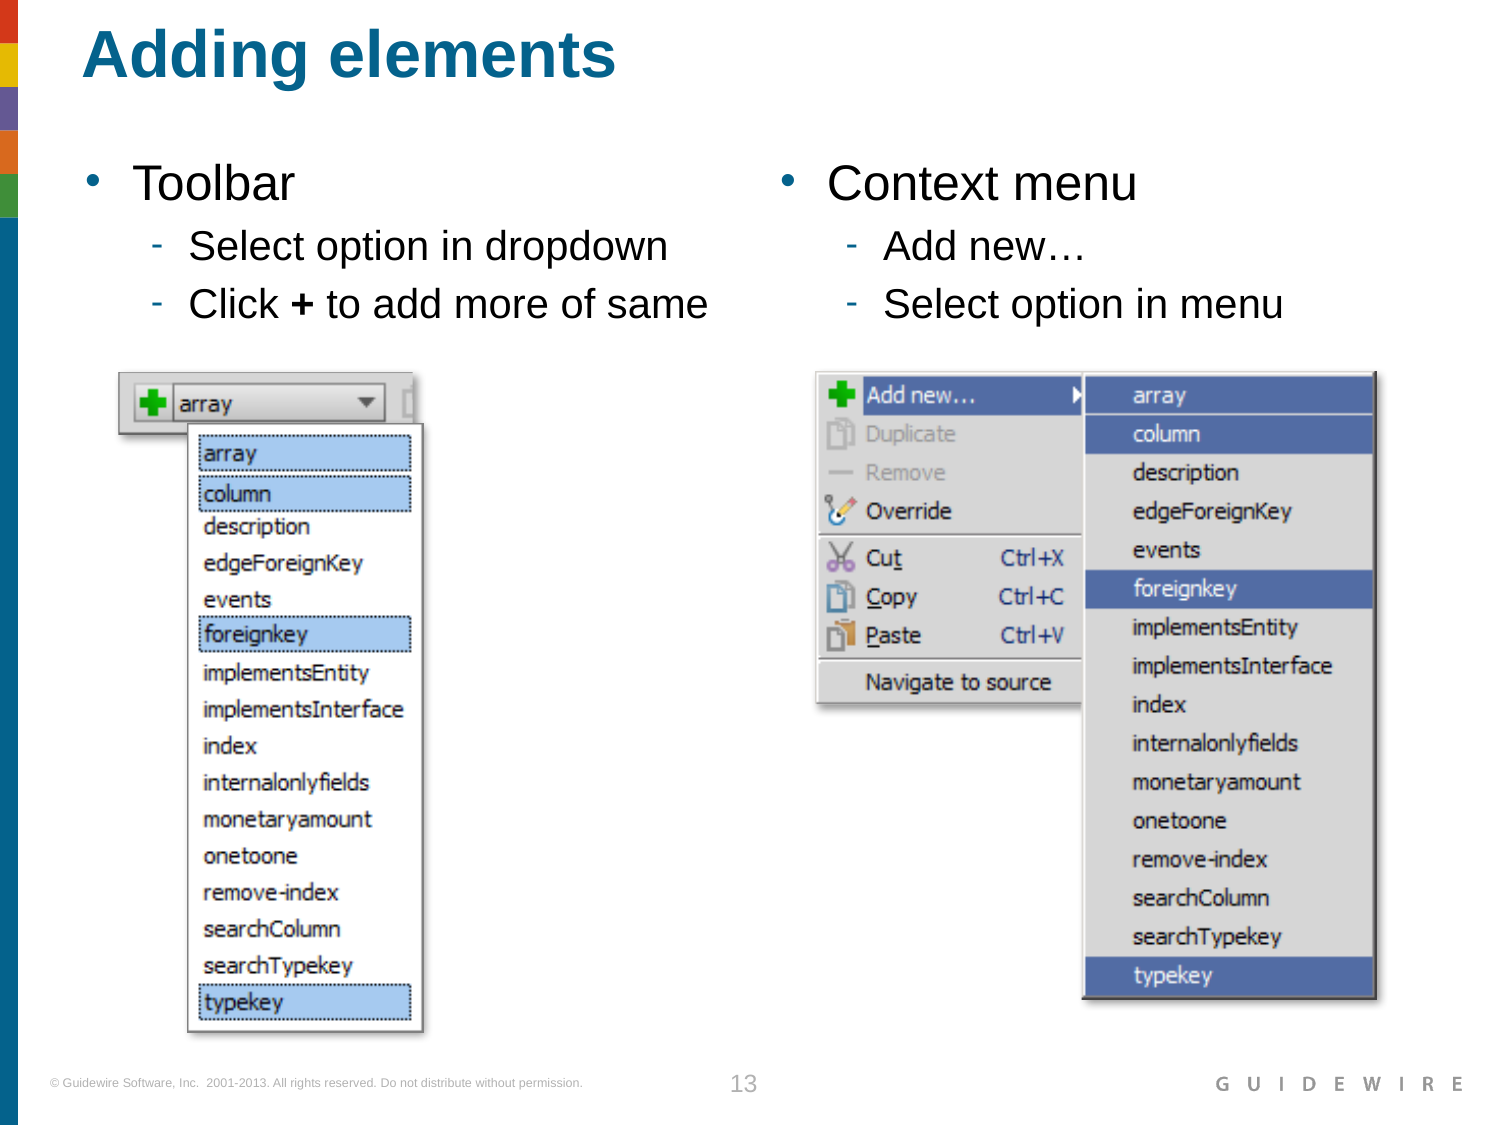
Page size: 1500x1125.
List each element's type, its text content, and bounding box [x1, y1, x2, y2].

title Adding elements [81, 19, 1446, 142]
picture [117, 371, 414, 436]
list Toolbar Select option in dropdown Click + to add more of same [85, 149, 755, 1050]
picture [815, 371, 1377, 1001]
list Context menu Add new… Select option in menu [779, 149, 1450, 1050]
picture [1215, 1073, 1480, 1096]
picture [187, 422, 424, 1034]
